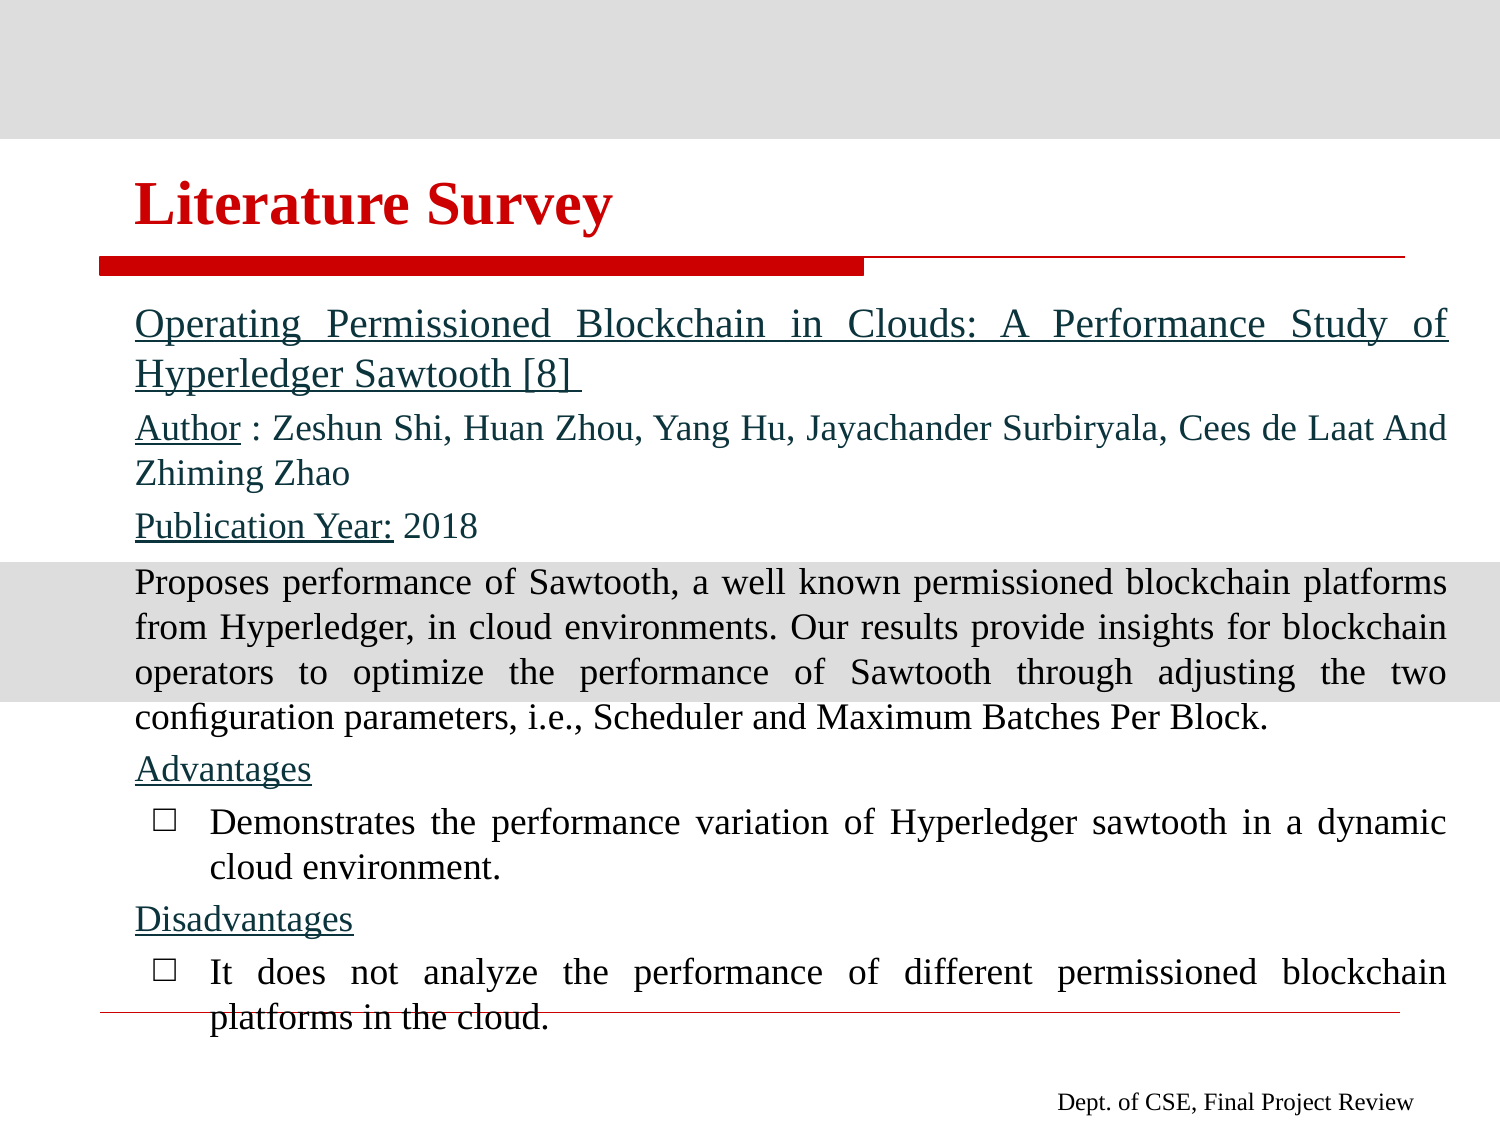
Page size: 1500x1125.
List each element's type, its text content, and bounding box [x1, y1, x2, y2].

picture [0, 0, 1500, 1125]
text_box Dept. of CSE, Final Project Review [978, 1070, 1500, 1125]
list Operating Permissioned Blockchain in Clouds: A Performance Study of Hyperledger Sawtooth [8] Author : Zeshun Shi, Huan Zhou, Yang Hu, Jayachander Surbiryala, Cees de Laat And Zhiming Zhao Publication Year: 2018 Proposes performance of Sawtooth, a well known permissioned blockchain platforms from Hyperledger, in cloud environments. Our results provide insights for blockchain operators to optimize the performance of Sawtooth through adjusting the two conﬁguration parameters, i.e., Scheduler and Maximum Batches Per Block. Advantages Demonstrates the performance variation of Hyperledger sawtooth in a dynamic cloud environment. Disadvantages It does not analyze the performance of different permissioned blockchain platforms in the cloud. [119, 288, 1464, 1026]
title Literature Survey [119, 127, 1381, 245]
